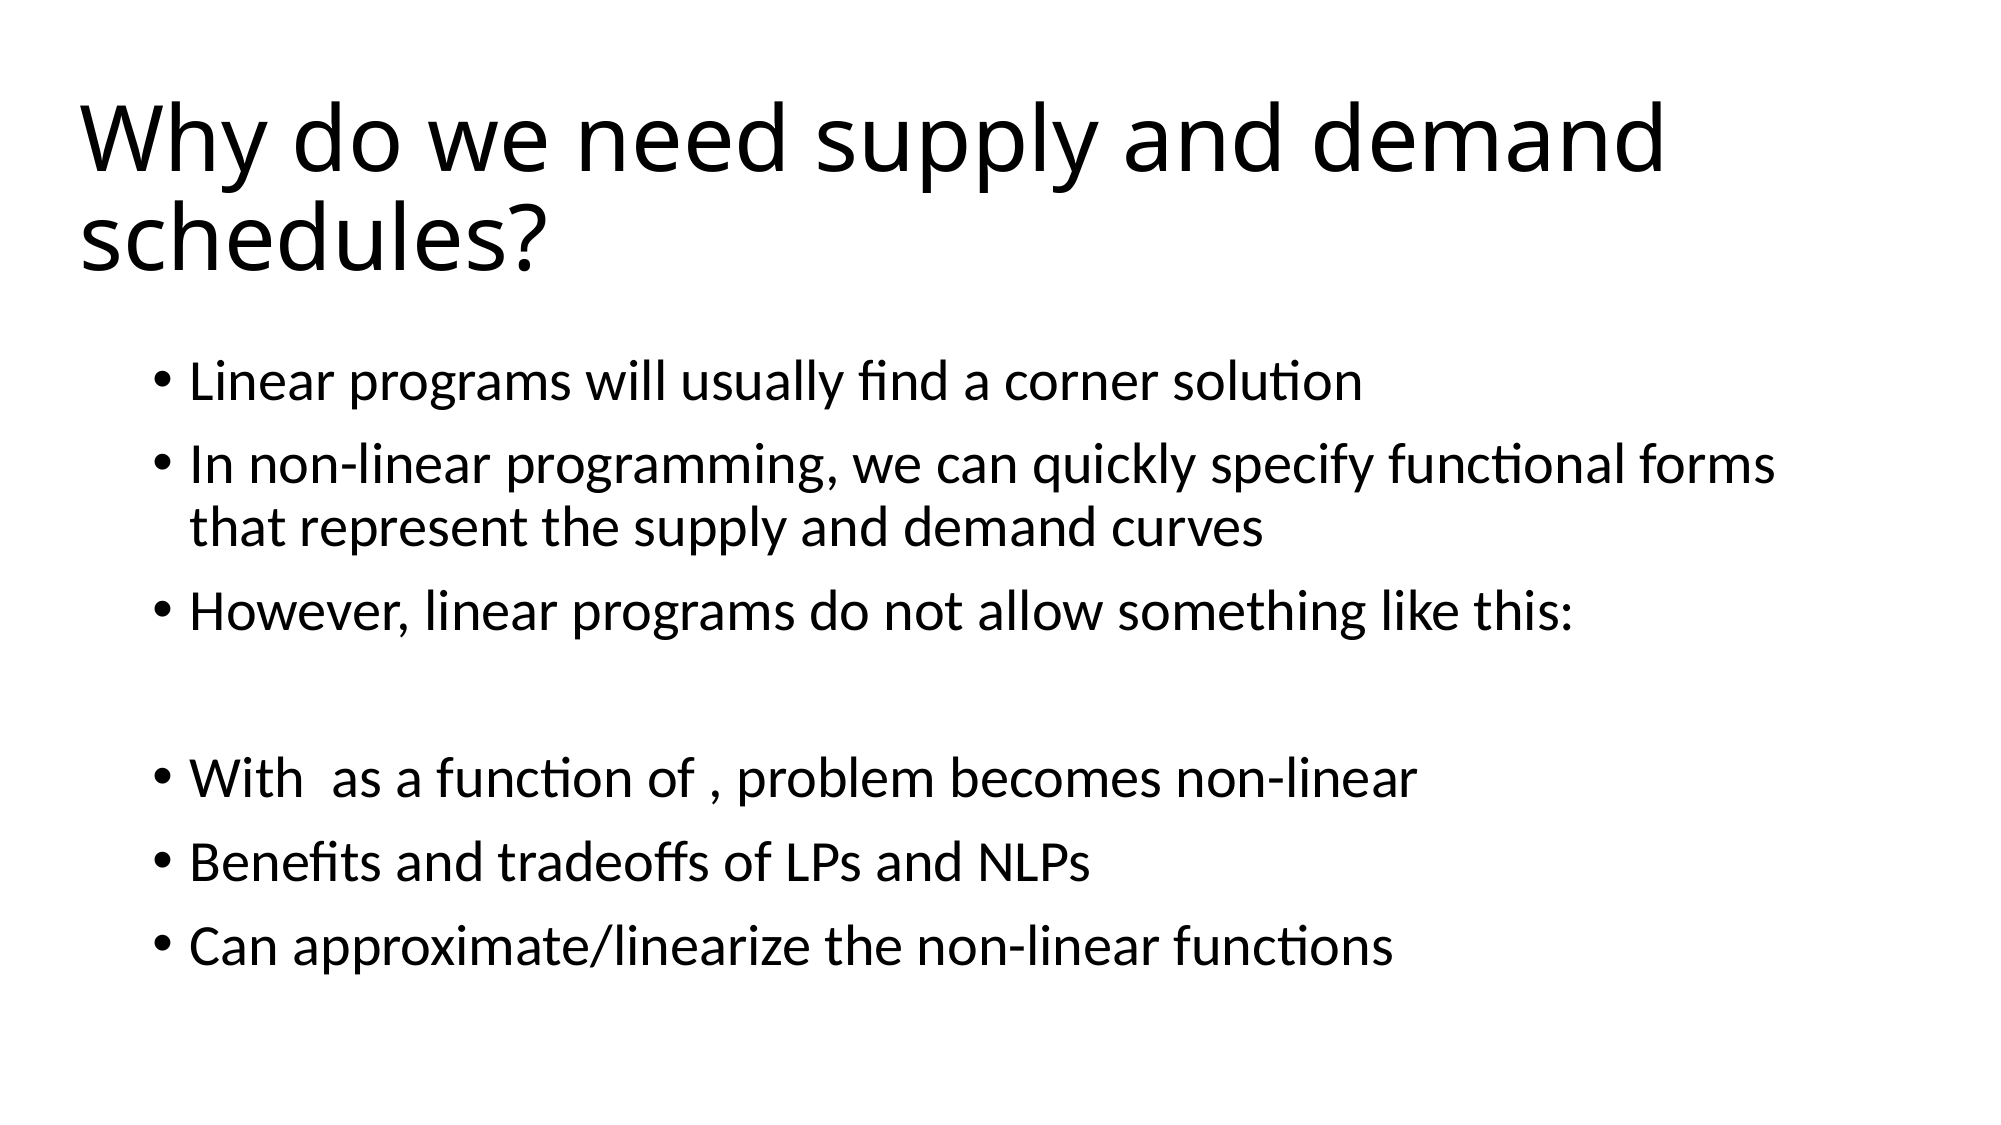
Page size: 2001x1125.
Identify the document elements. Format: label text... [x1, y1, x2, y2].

title Why do we need supply and demand schedules? [64, 82, 1936, 300]
